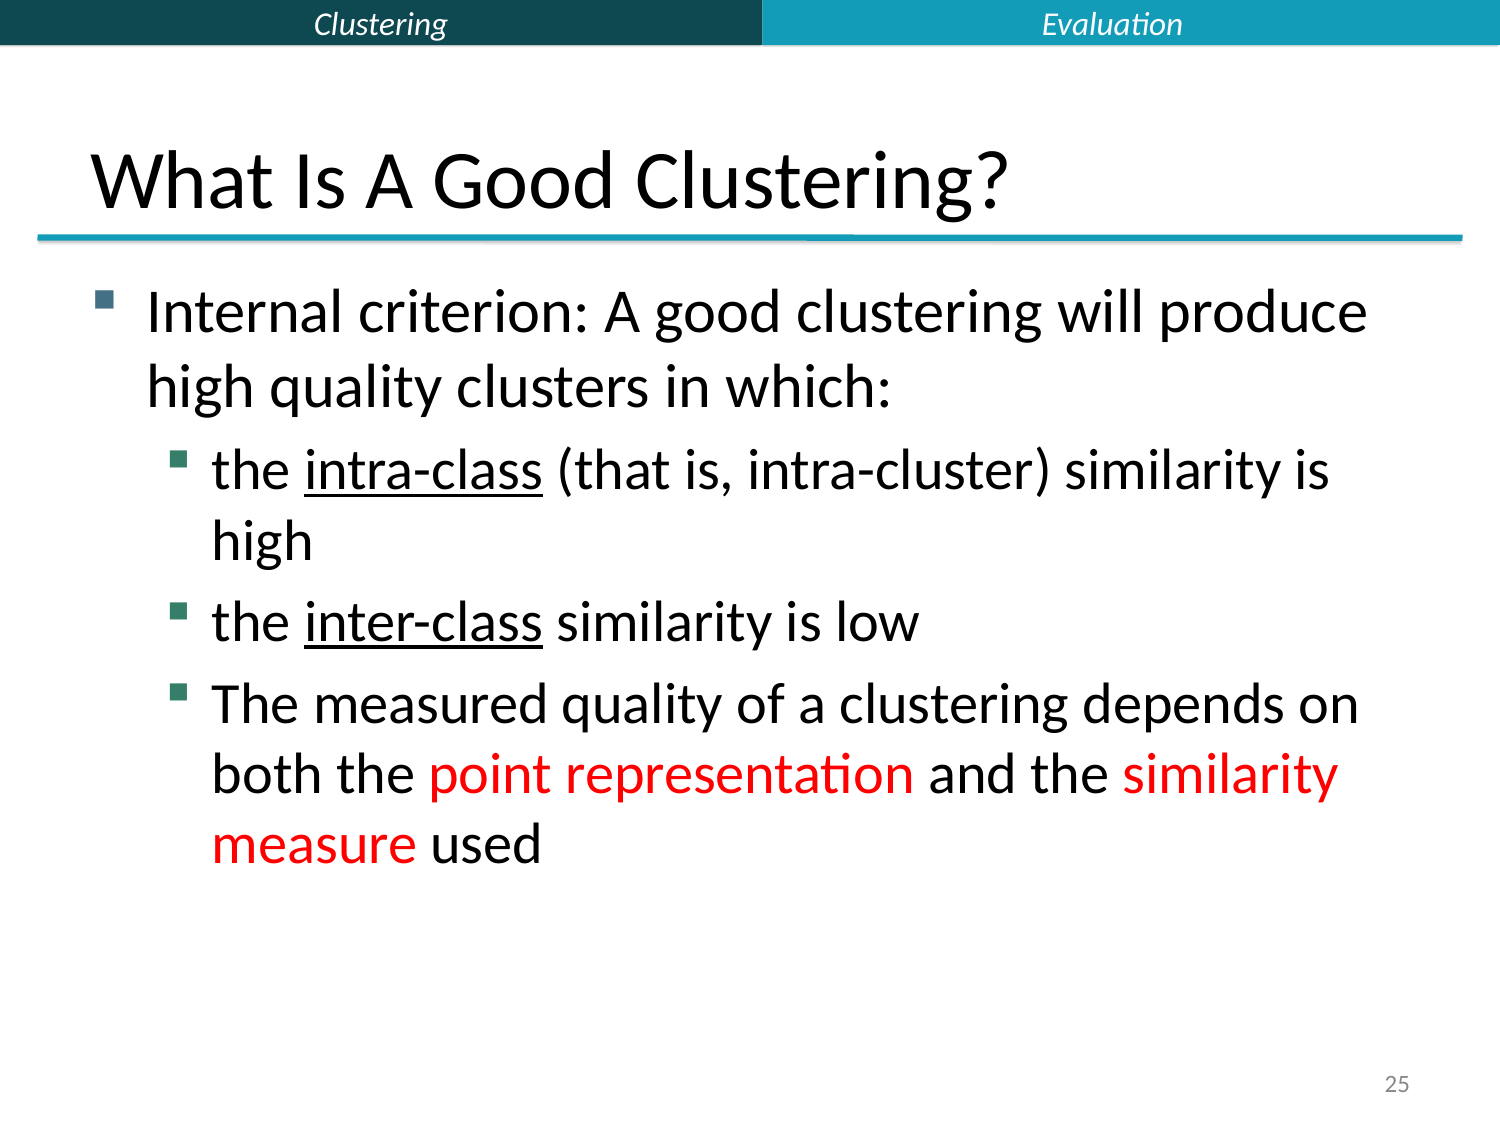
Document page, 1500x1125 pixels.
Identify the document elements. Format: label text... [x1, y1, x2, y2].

slide_number 25 [1074, 1076, 1425, 1103]
list Internal criterion: A good clustering will produce high quality clusters in which: the intra-class (that is, intra-cluster) similarity is high the inter-class similarity is low The measured quality of a clustering depends on both the point representation and the similarity measure used [74, 262, 1426, 1076]
title What Is A Good Clustering? [74, 44, 1426, 233]
text_box Evaluation [725, 0, 1500, 50]
